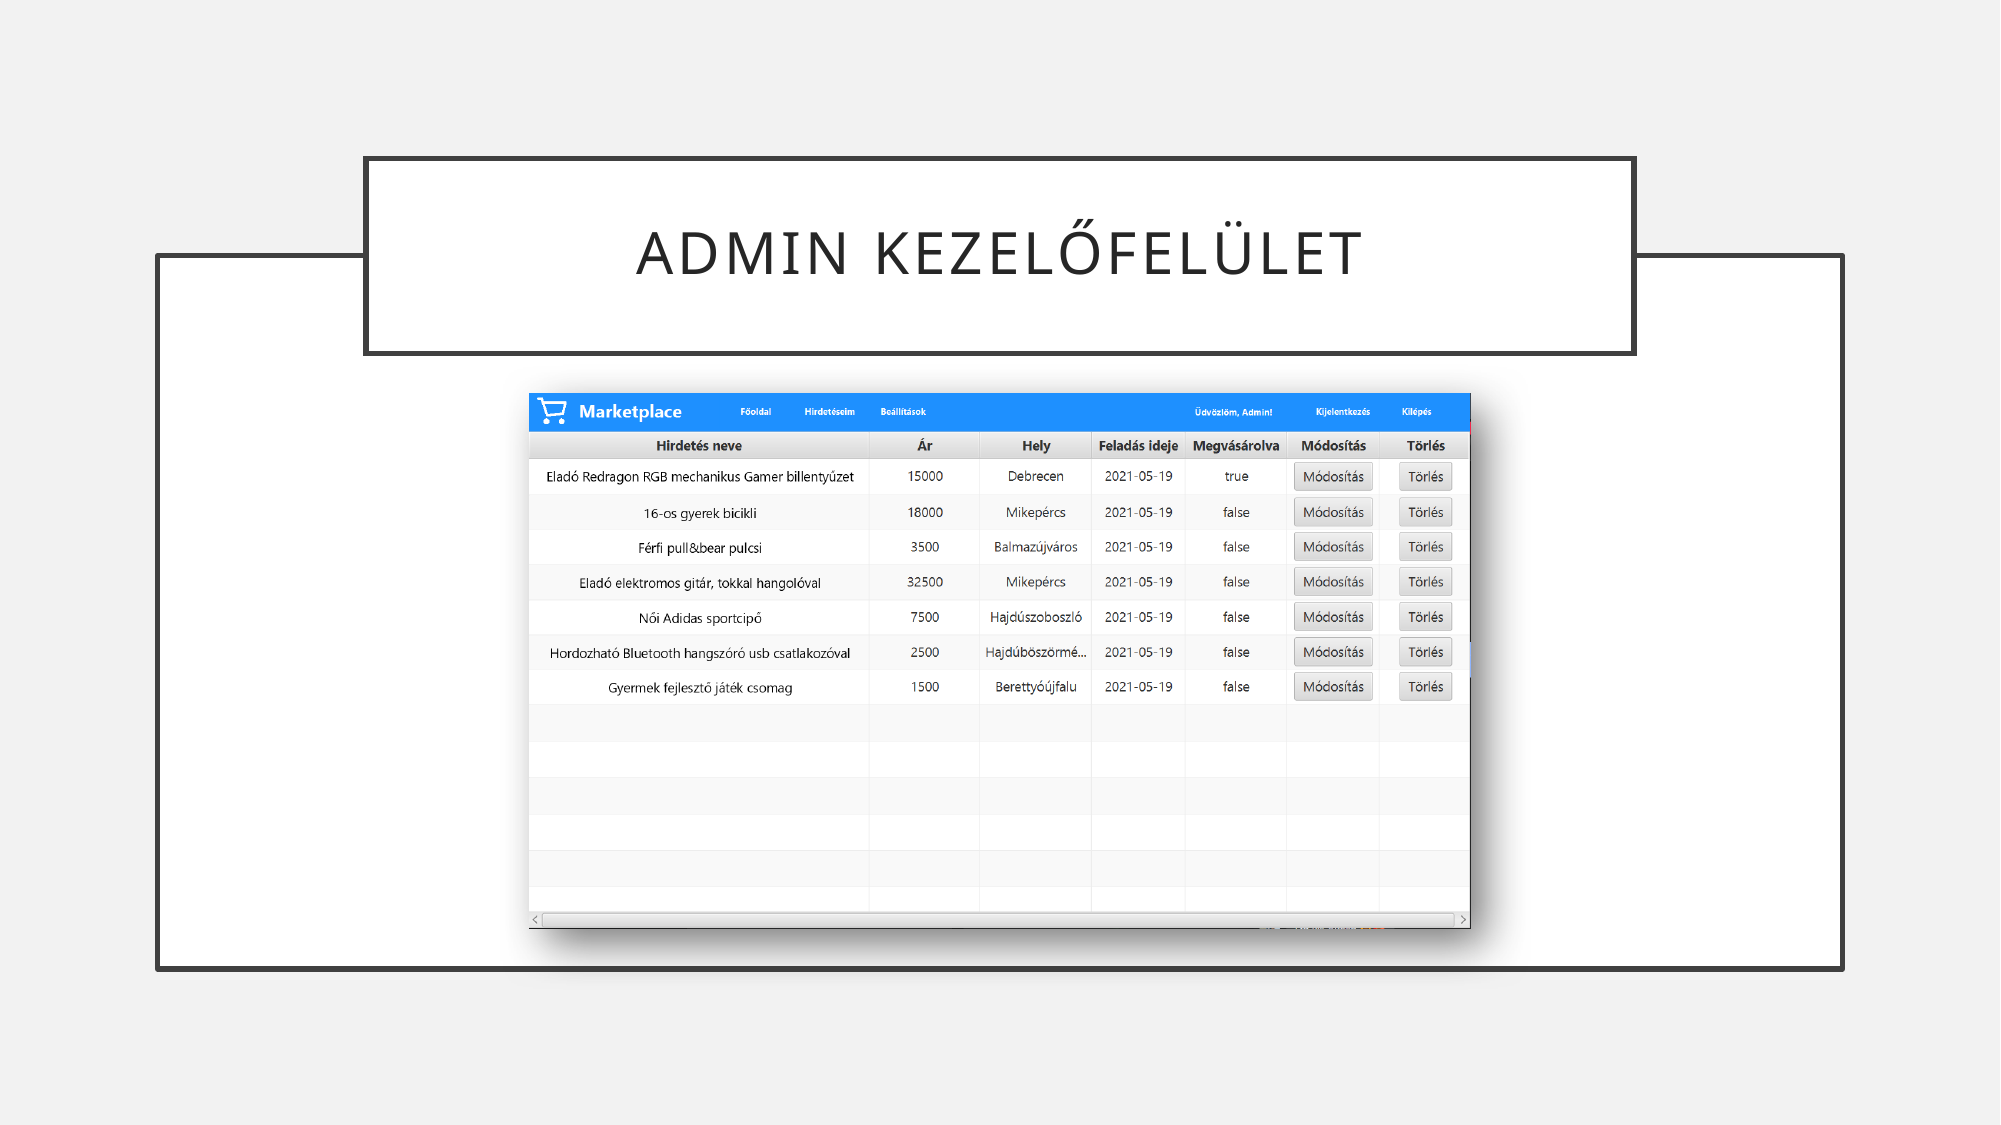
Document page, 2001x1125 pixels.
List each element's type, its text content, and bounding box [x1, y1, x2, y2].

text_box [156, 255, 1843, 970]
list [529, 393, 1471, 929]
title Admin Kezelőfelület [363, 156, 1637, 356]
